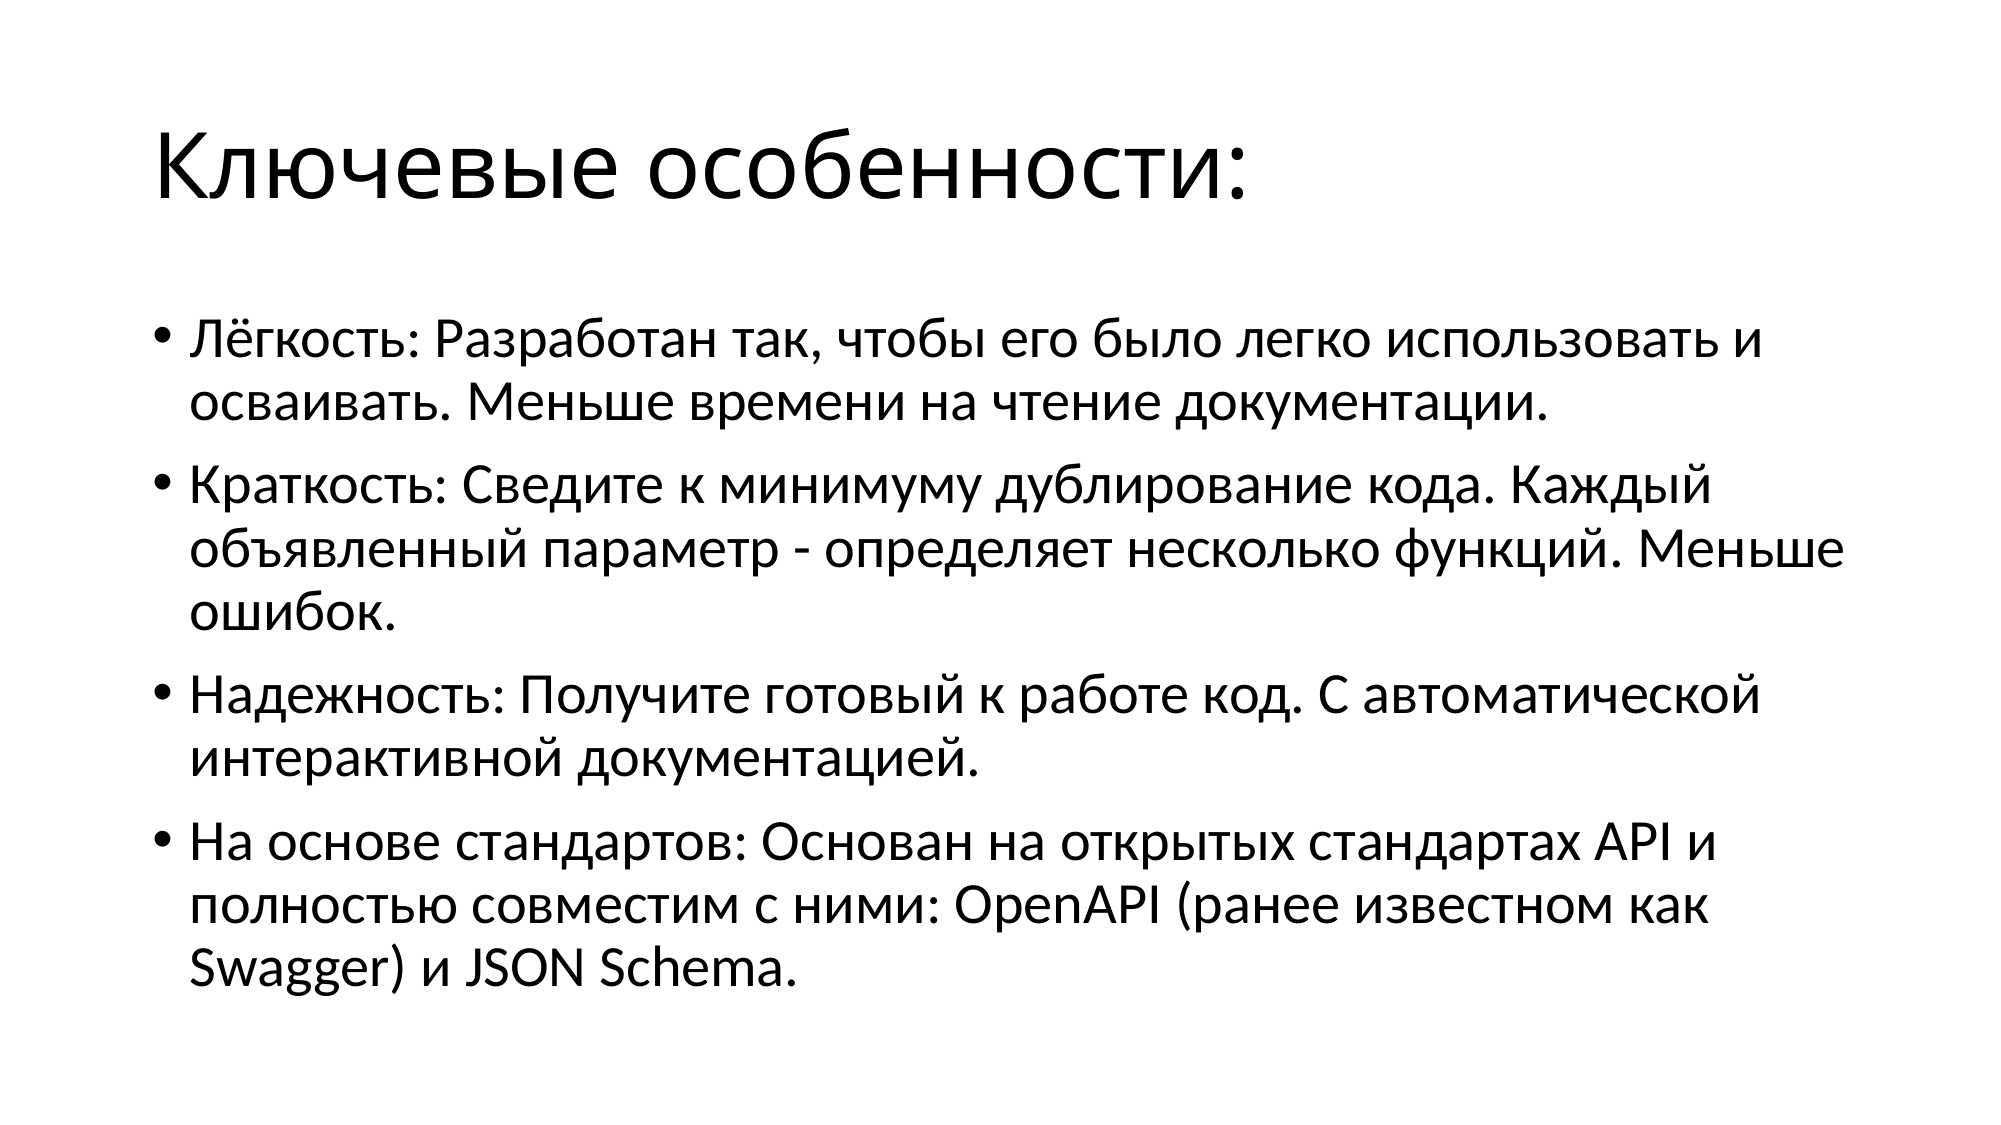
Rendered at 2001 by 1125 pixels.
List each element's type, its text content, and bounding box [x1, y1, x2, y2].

list Лёгкость: Разработан так, чтобы его было легко использовать и осваивать. Меньше времени на чтение документации. Краткость: Сведите к минимуму дублирование кода. Каждый объявленный параметр - определяет несколько функций. Меньше ошибок. Надежность: Получите готовый к работе код. С автоматической интерактивной документацией. На основе стандартов: Основан на открытых стандартах API и полностью совместим с ними: OpenAPI (ранее известном как Swagger) и JSON Schema. [137, 299, 1863, 1014]
title Ключевые особенности: [137, 59, 1863, 278]
